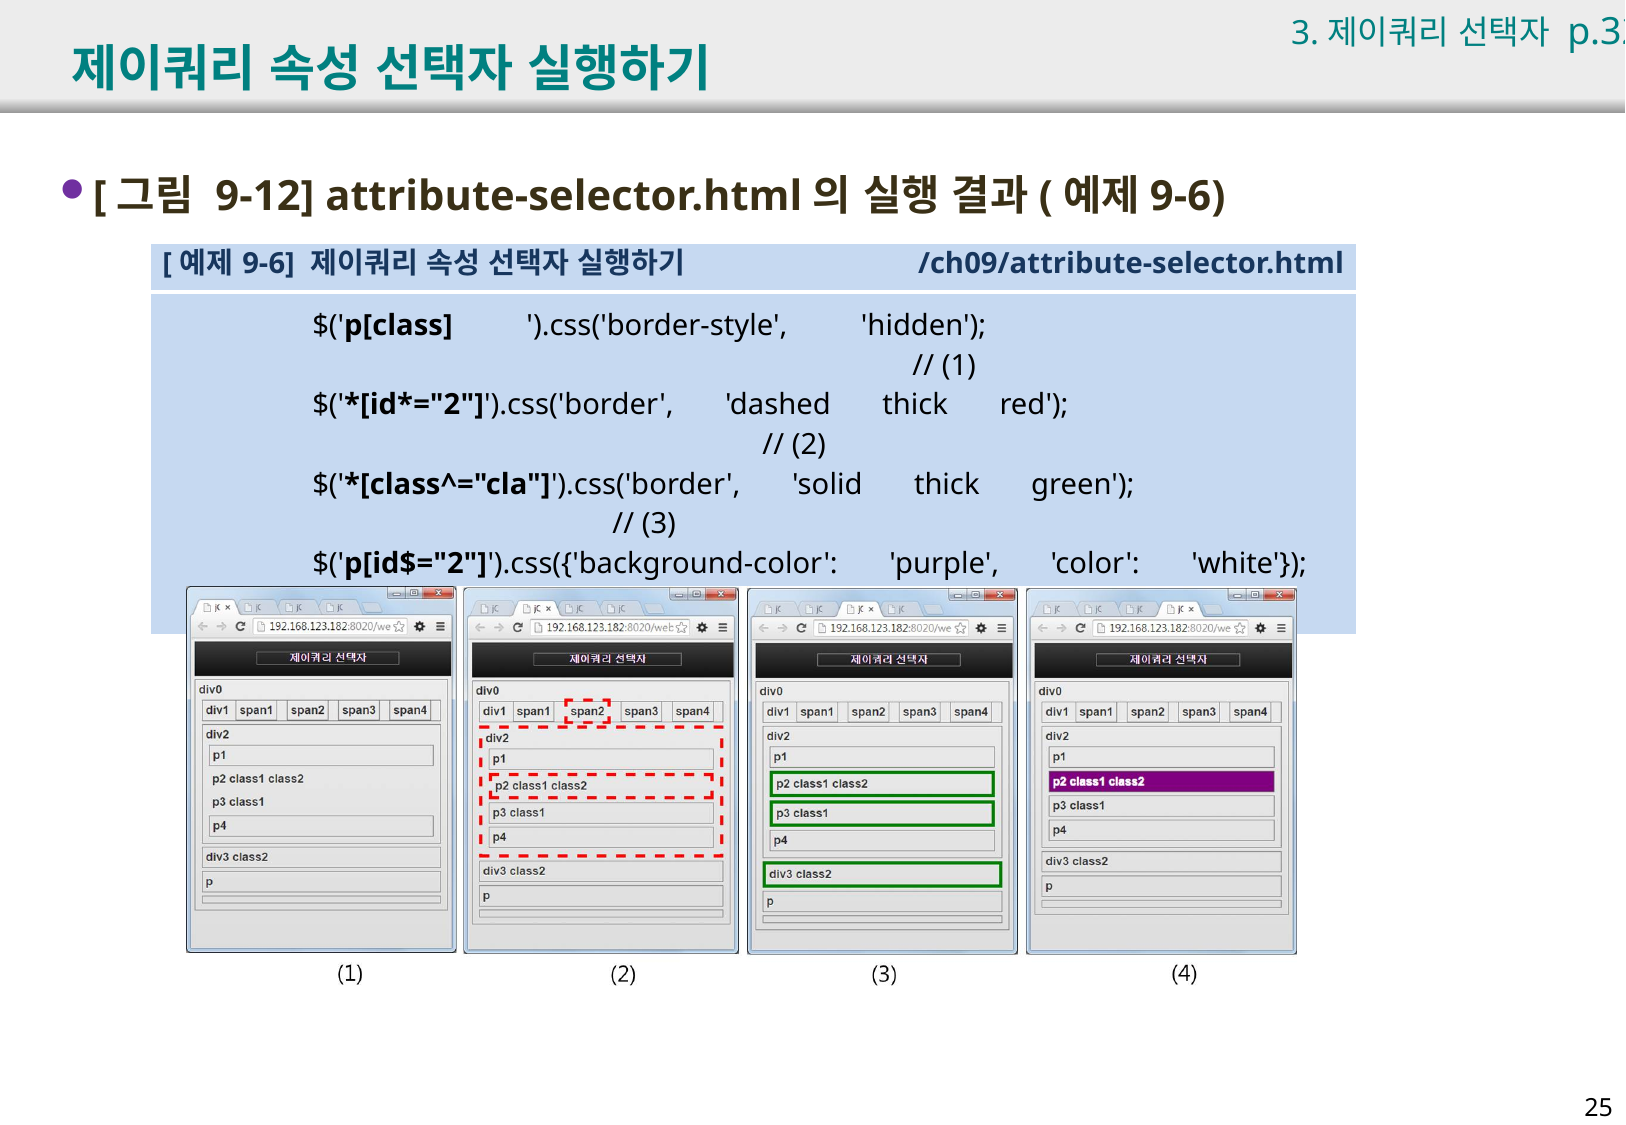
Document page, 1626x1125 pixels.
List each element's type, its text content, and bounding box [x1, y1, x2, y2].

picture [186, 585, 1297, 1000]
title 제이쿼리 속성 선택자 실행하기 [56, 18, 1545, 115]
list [그림 9-12] attribute-selector.html의 실행 결과(예제9-6) [44, 160, 1593, 1095]
table_cell $('p[class] ').css('border-style', 'hidden'); // (1) $('*[id*="2"]').css('border', 'dashed thick red'); // (2) $('*[class^="cla"]').css('border', 'solid thick green'); // (3) $('p[id$="2"]').css({'background-color': 'purple', 'color': 'white'}); // (4) [151, 294, 1356, 634]
table_header [예제9-6] 제이쿼리 속성 선택자 실행하기 [151, 244, 753, 290]
text_box 3.제이쿼리 선택자 p.323 [1276, 0, 1625, 60]
table_header /ch09/attribute-selector.html [753, 244, 1356, 290]
